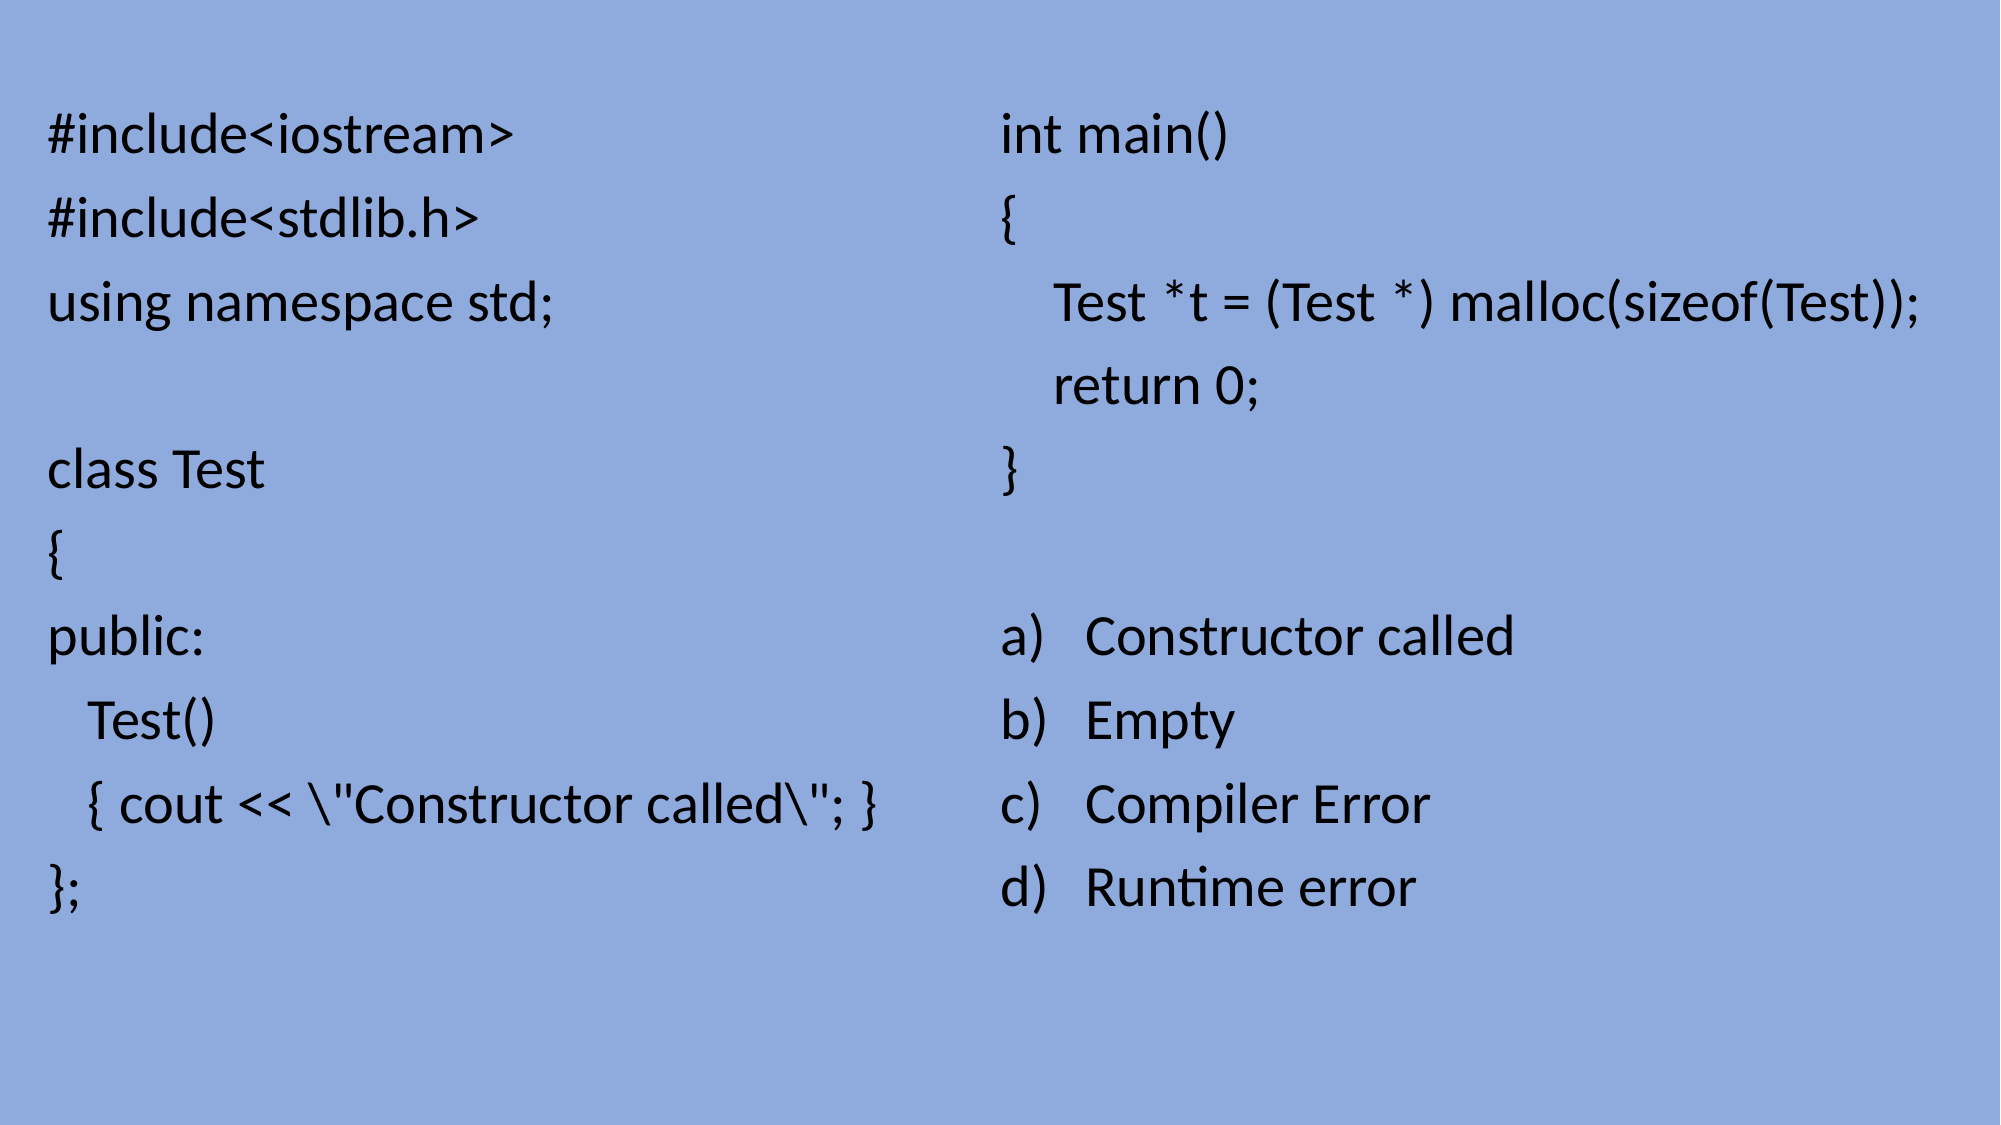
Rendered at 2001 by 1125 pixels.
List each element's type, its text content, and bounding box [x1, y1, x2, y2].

list #include<iostream> #include<stdlib.h> using namespace std; class Test { public: Test() { cout << \"Constructor called\"; } }; int main() { Test *t = (Test *) malloc(sizeof(Test)); return 0; } Constructor called Empty Compiler Error Runtime error [32, 96, 1969, 1050]
